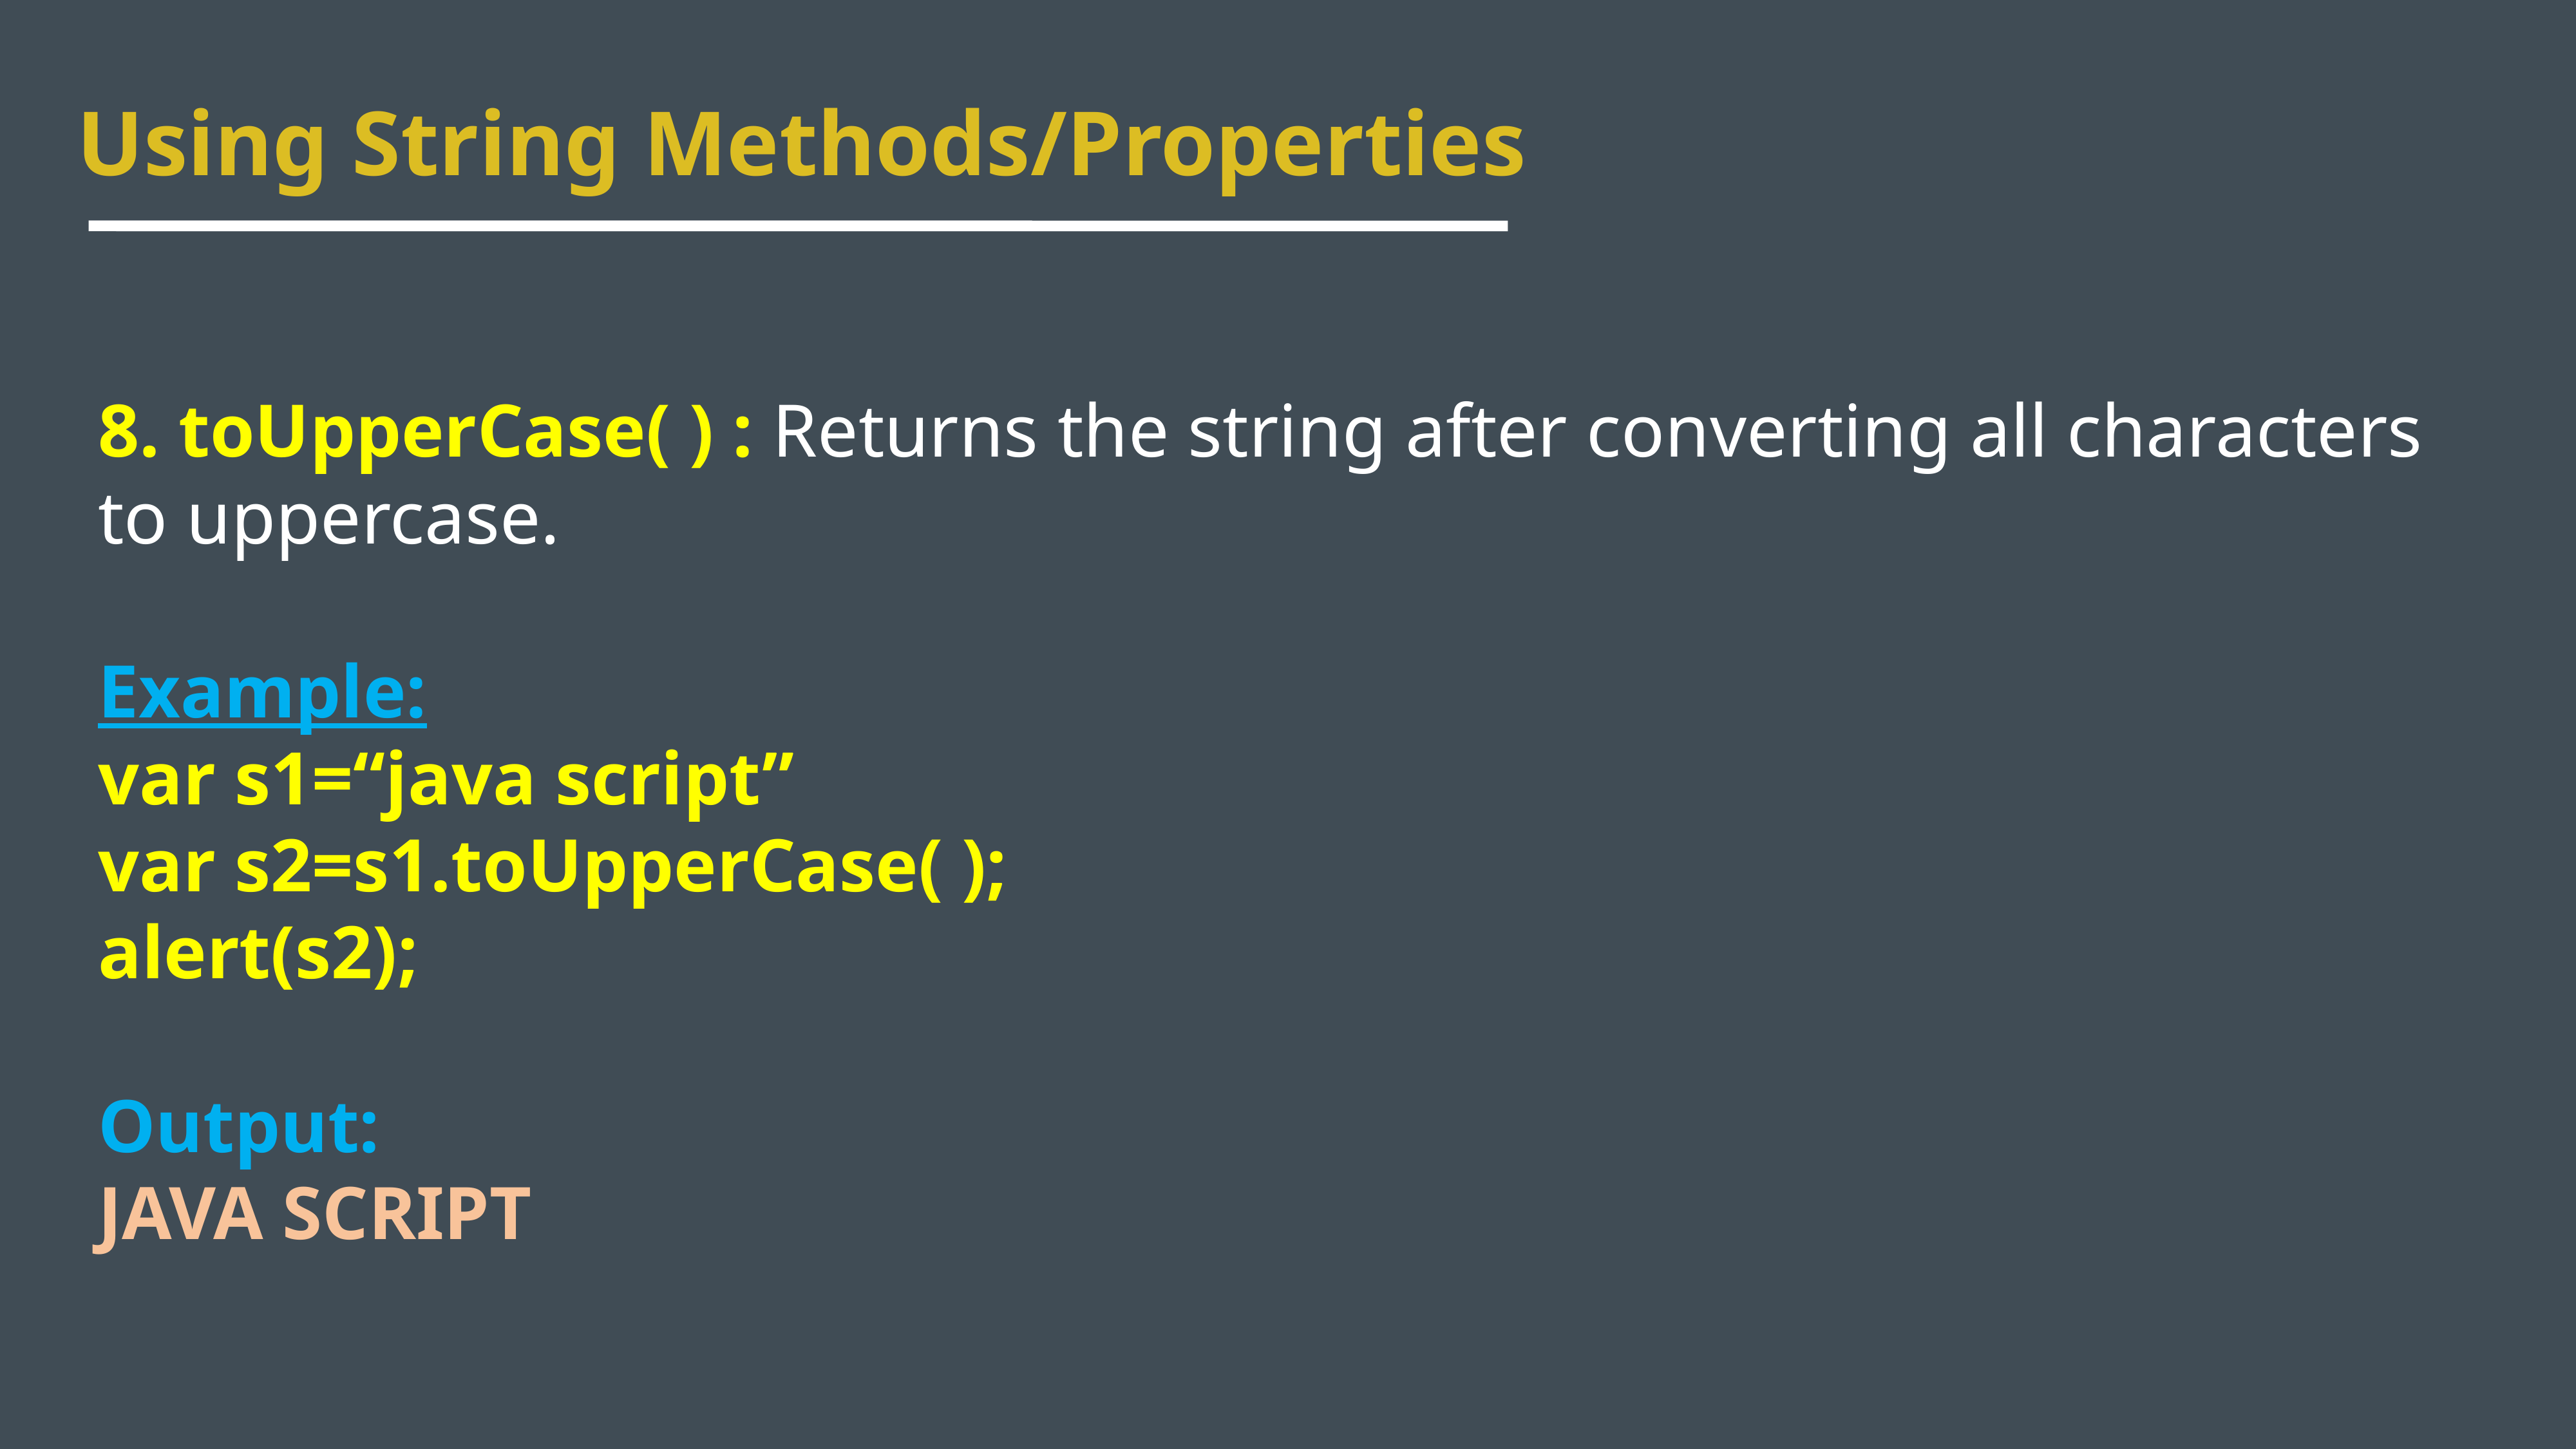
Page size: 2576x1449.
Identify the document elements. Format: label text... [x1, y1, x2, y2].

text_box 8. toUpperCase( ) : Returns the string after converting all characters to uppercase. Example: var s1=“java script” var s2=s1.toUpperCase( ); alert(s2); Output: JAVA SCRIPT [88, 379, 2470, 1259]
text_box Using String Methods/Properties [68, 82, 1537, 198]
